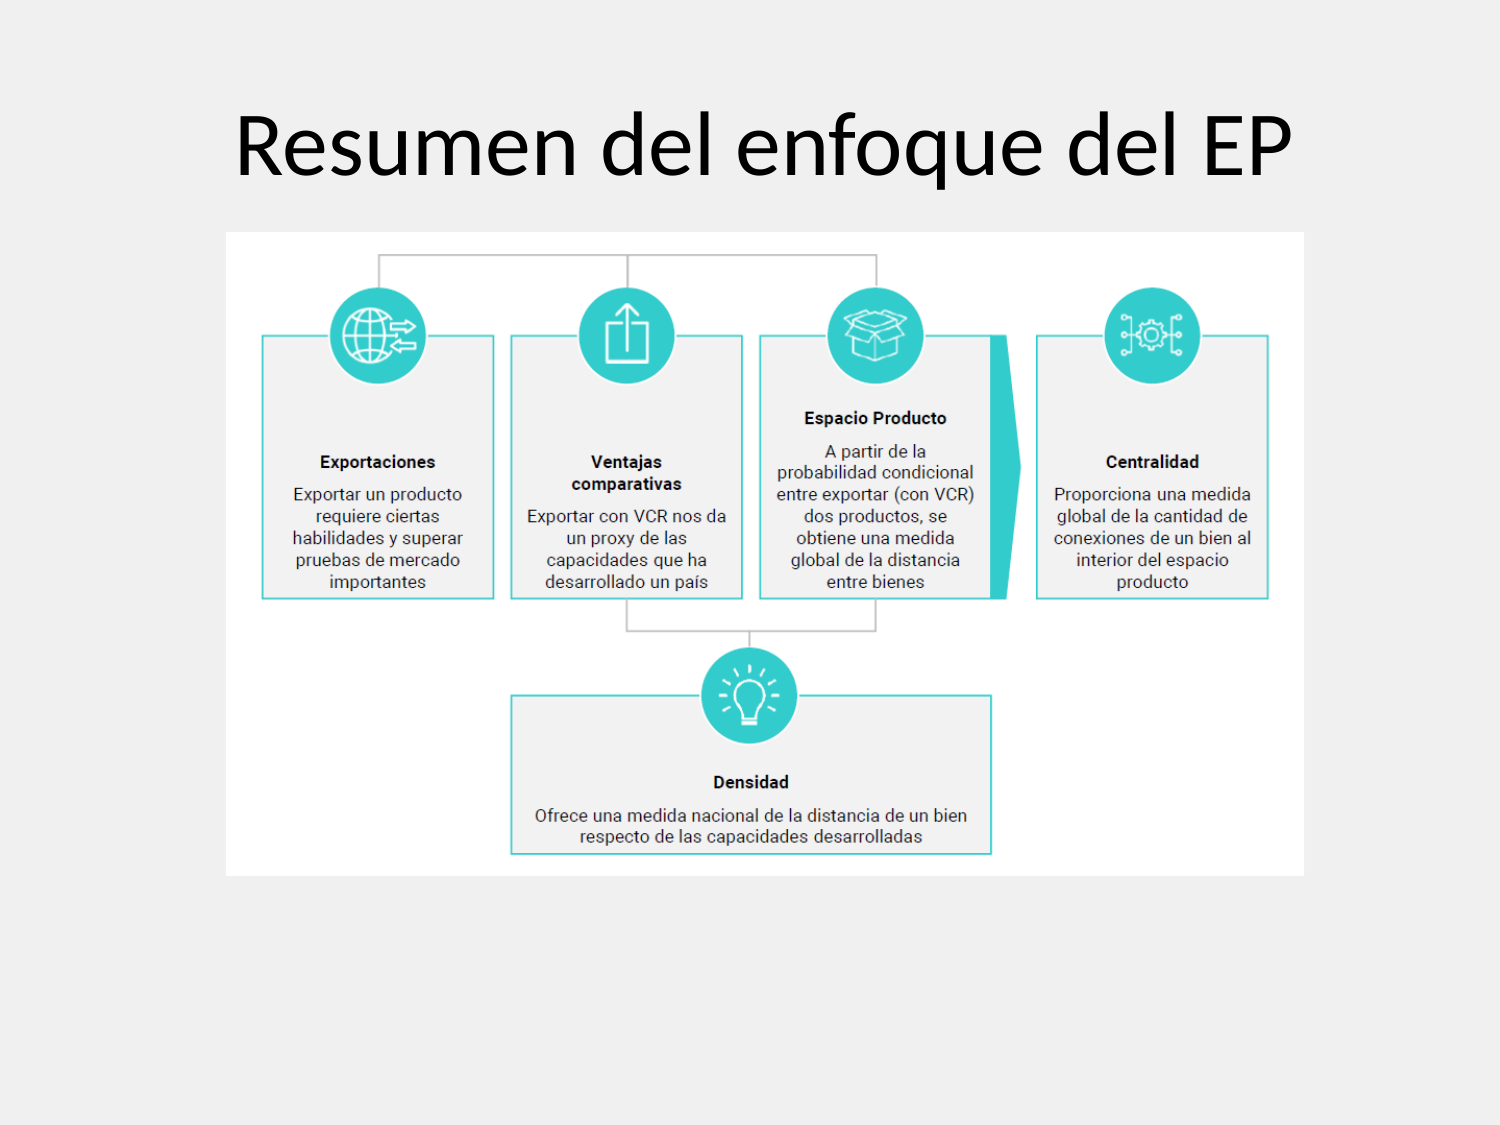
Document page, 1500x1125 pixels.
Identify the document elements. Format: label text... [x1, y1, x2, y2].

picture [225, 232, 1305, 877]
title Resumen del enfoque del EP [75, 45, 1455, 233]
